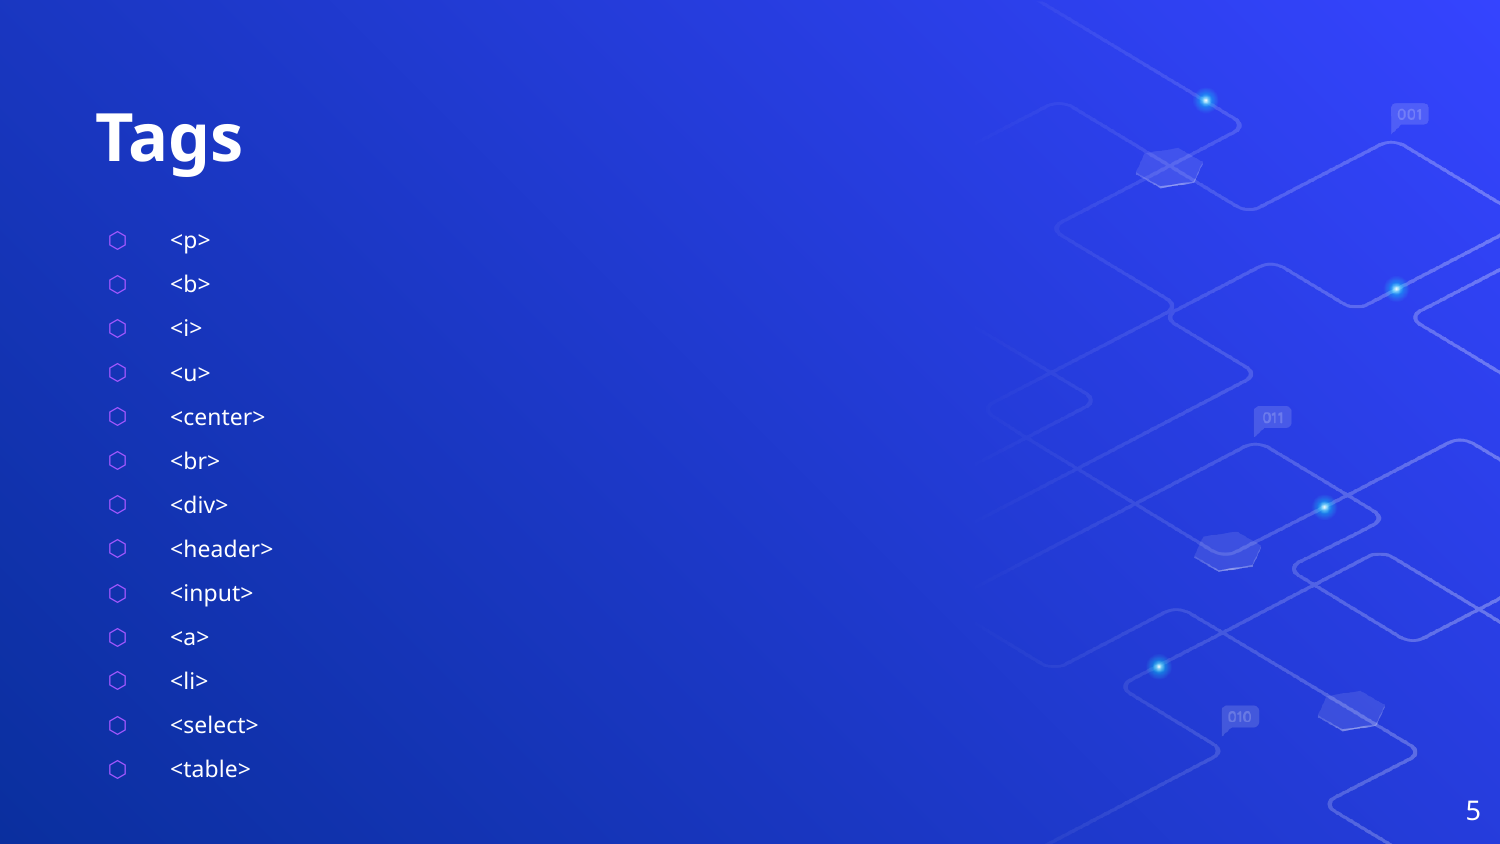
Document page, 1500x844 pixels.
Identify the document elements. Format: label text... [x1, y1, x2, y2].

title Tags [95, 33, 1082, 175]
list <p> <b> <i> <u> <center> <br> <div> <header> <input> <a> <li> <select> <table> [95, 221, 1082, 741]
slide_number 5 [1391, 779, 1482, 844]
picture [0, 0, 1500, 844]
